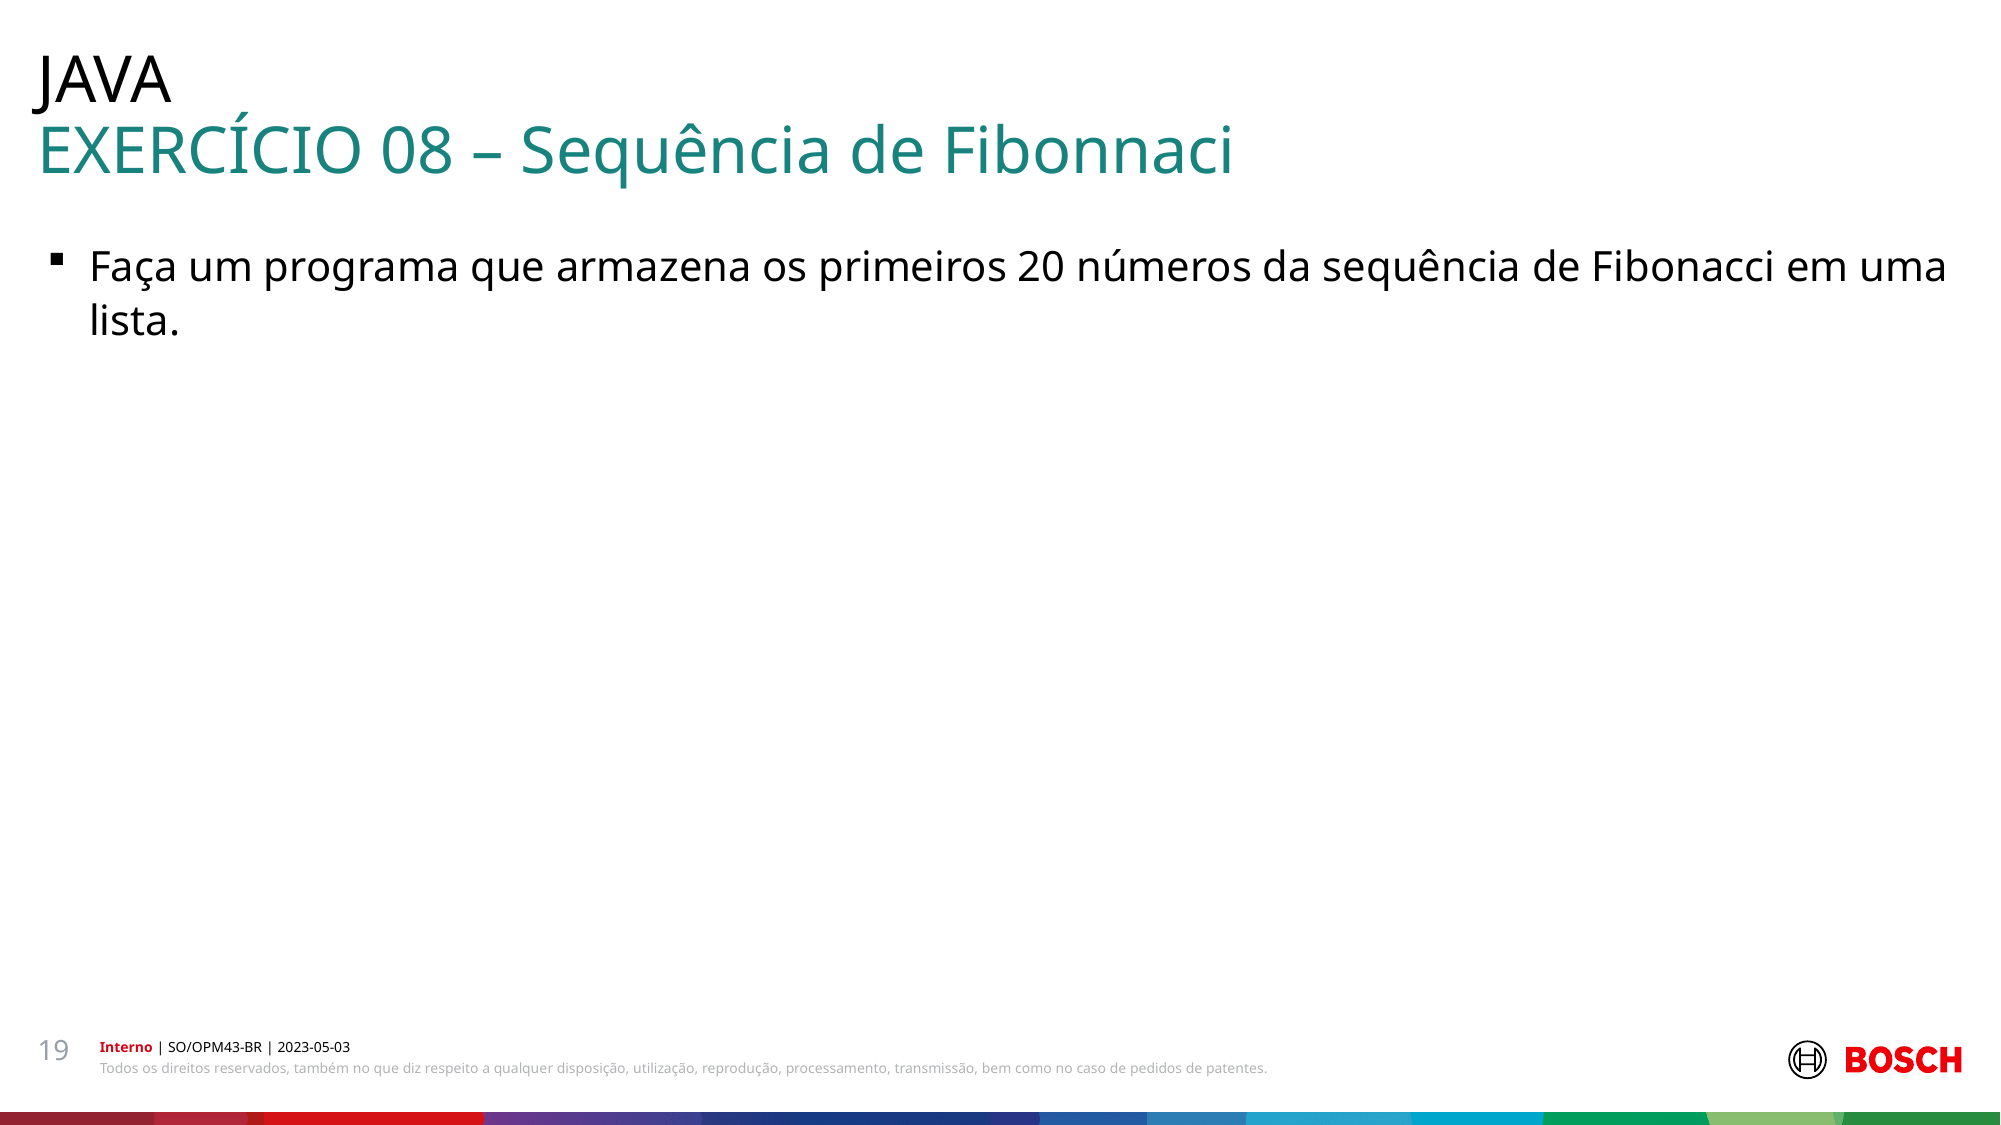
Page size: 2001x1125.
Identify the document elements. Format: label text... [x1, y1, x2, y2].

picture [1542, 1112, 2000, 1125]
slide_number 19 [37, 1033, 90, 1108]
list JAVA [37, 47, 1963, 118]
picture [0, 1112, 1411, 1125]
list Faça um programa que armazena os primeiros 20 números da sequência de Fibonacci em uma lista. [47, 236, 1953, 367]
title EXERCÍCIO 08 – Sequência de Fibonnaci [37, 118, 1963, 189]
